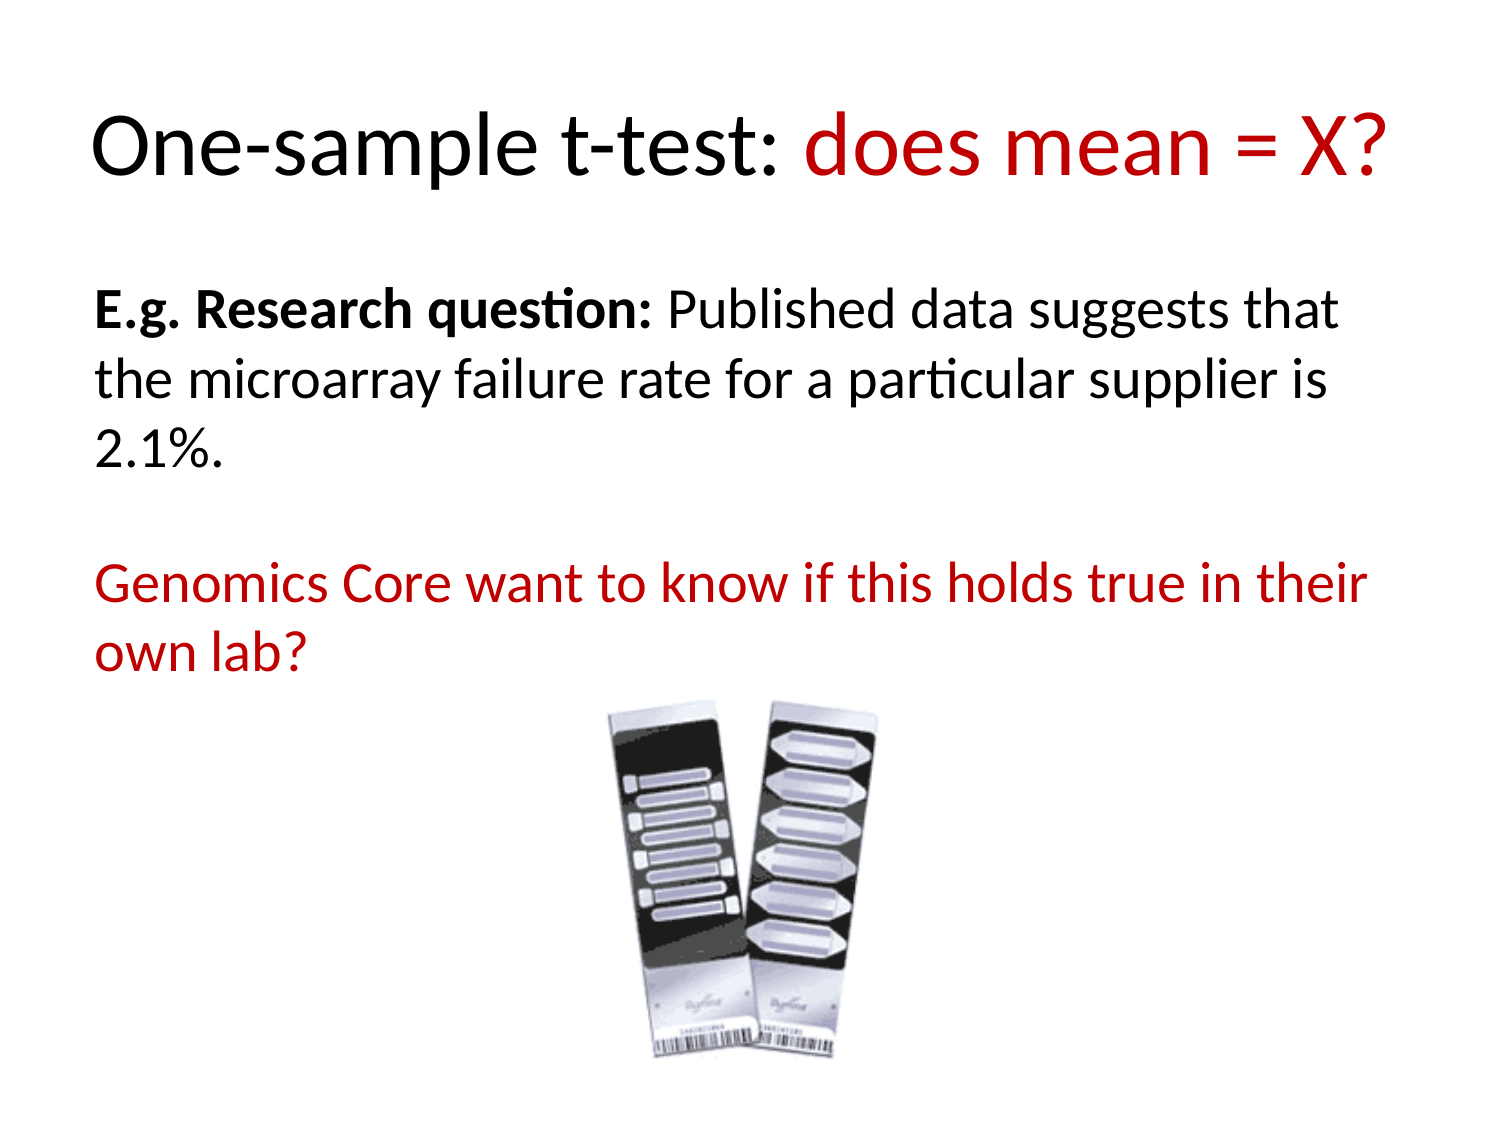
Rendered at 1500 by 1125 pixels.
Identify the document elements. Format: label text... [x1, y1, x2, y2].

list E.g. Research question: Published data suggests that the microarray failure rate for a particular supplier is 2.1%. Genomics Core want to know if this holds true in their own lab? [23, 262, 1426, 1071]
title One-sample t-test: does mean = X? [74, 44, 1426, 233]
picture [596, 682, 892, 1071]
